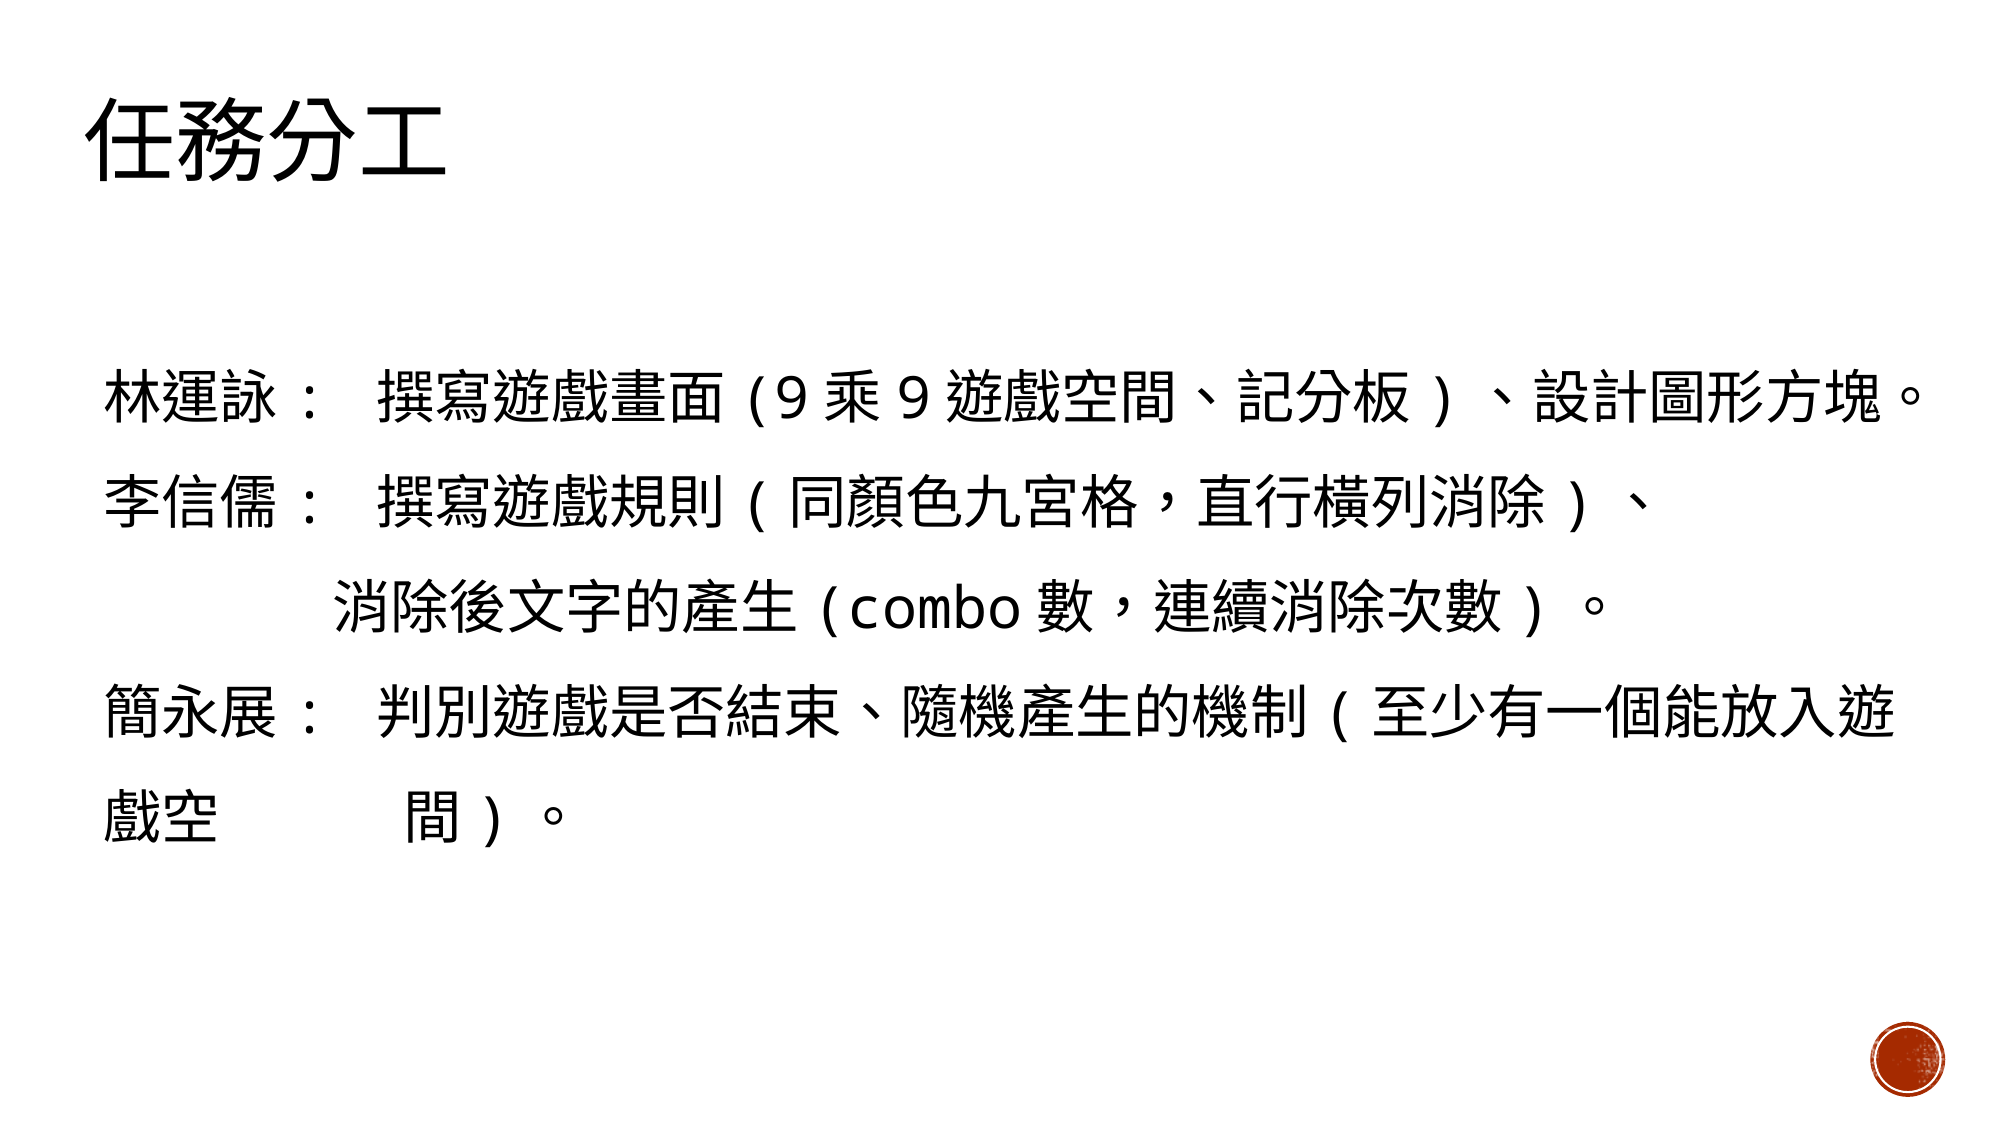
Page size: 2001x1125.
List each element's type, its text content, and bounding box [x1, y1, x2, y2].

text_box 林運詠: 撰寫遊戲畫面(9乘9遊戲空間、記分板)、設計圖形方塊。 李信儒: 撰寫遊戲規則(同顏色九宮格，直行橫列消除)、 消除後文字的產生(combo數，連續消除次數)。 簡永展: 判別遊戲是否結束、隨機產生的機制(至少有一個能放入遊戲空 間)。 [37, 318, 1967, 903]
text_box 任務分工 [68, 75, 963, 200]
